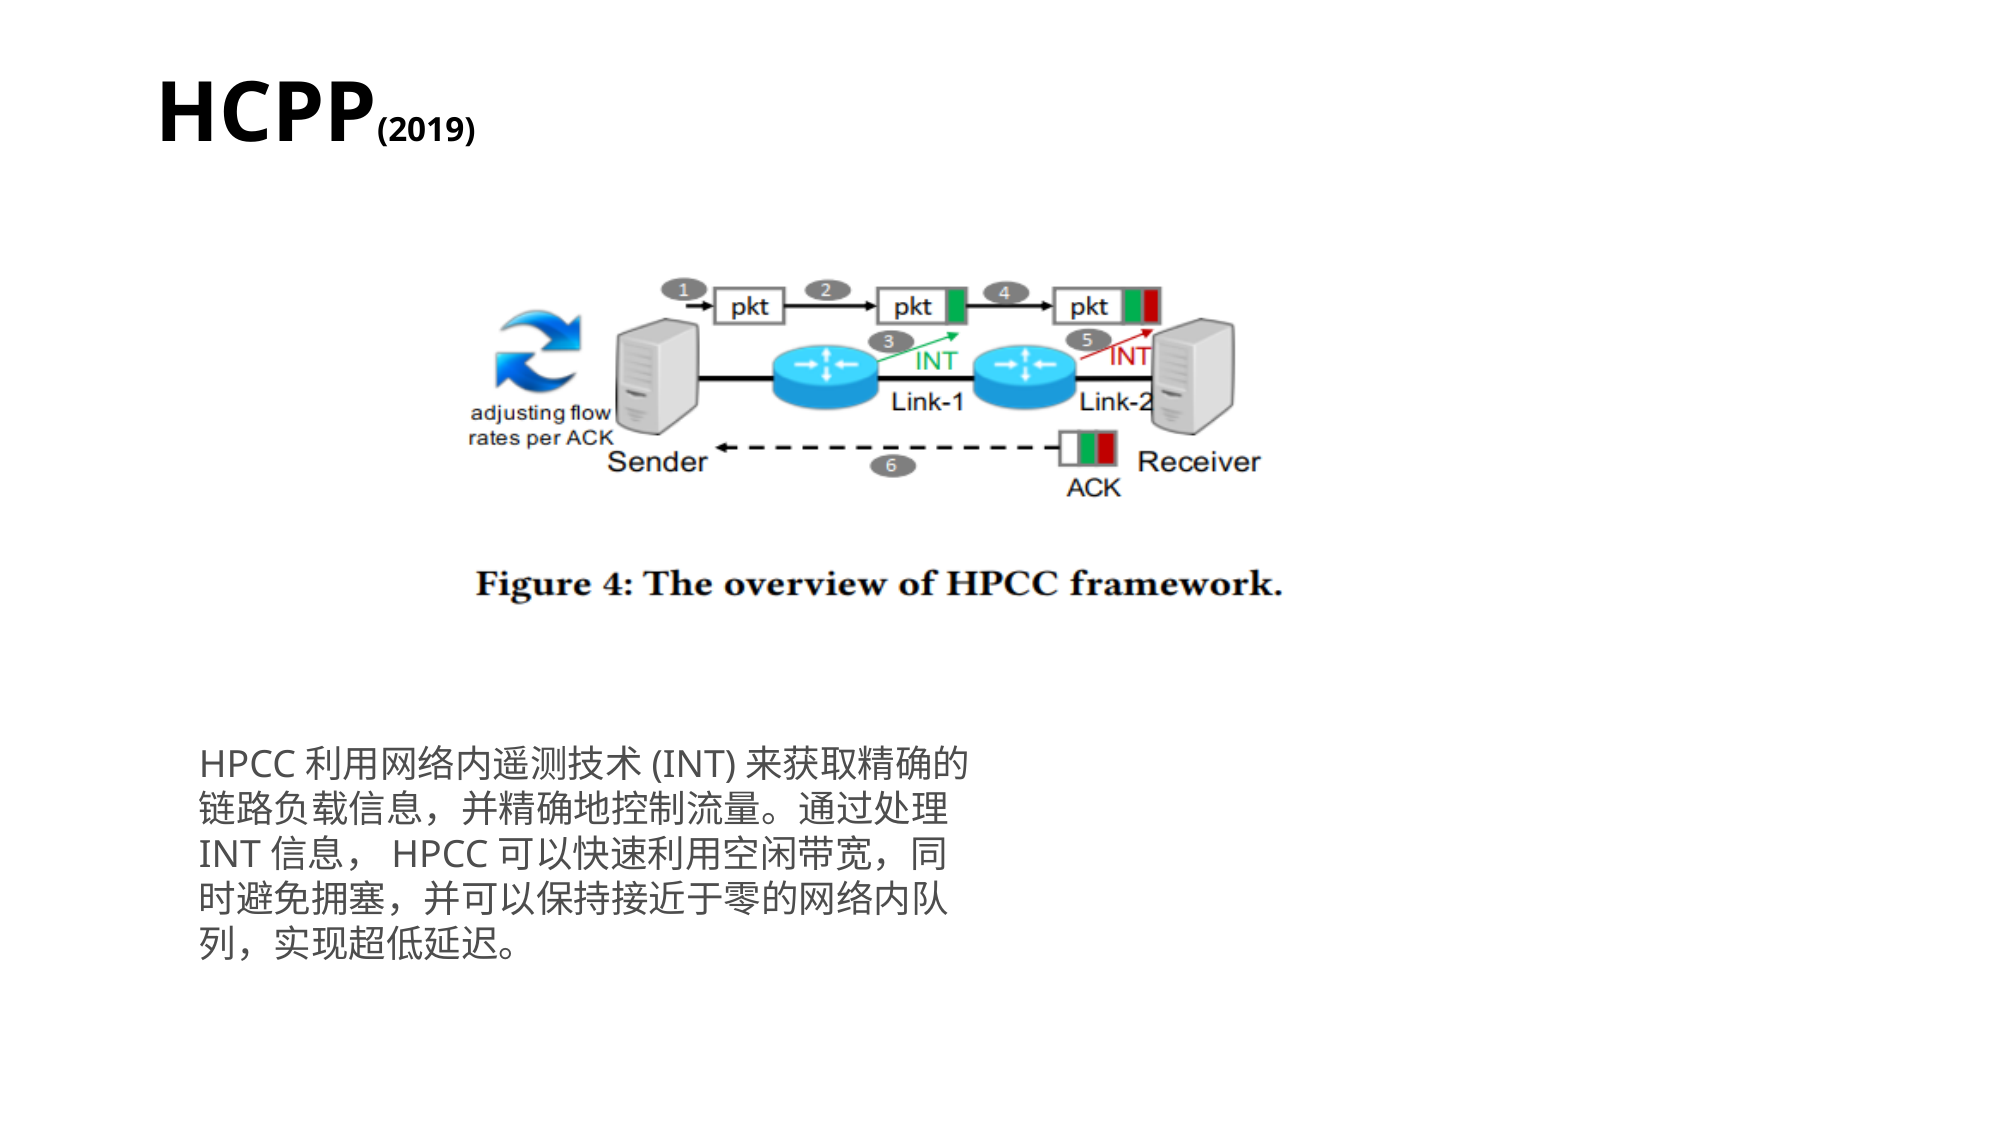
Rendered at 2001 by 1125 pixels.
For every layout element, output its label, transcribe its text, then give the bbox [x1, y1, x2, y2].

picture [355, 229, 1443, 636]
text_box HPCC利用网络内遥测技术(INT)来获取精确的链路负载信息，并精确地控制流量。通过处理INT信息，HPCC可以快速利用空闲带宽，同时避免拥塞，并可以保持接近于零的网络内队列，实现超低延迟。 [184, 732, 993, 973]
text_box HCPP(2019) [141, 50, 571, 166]
